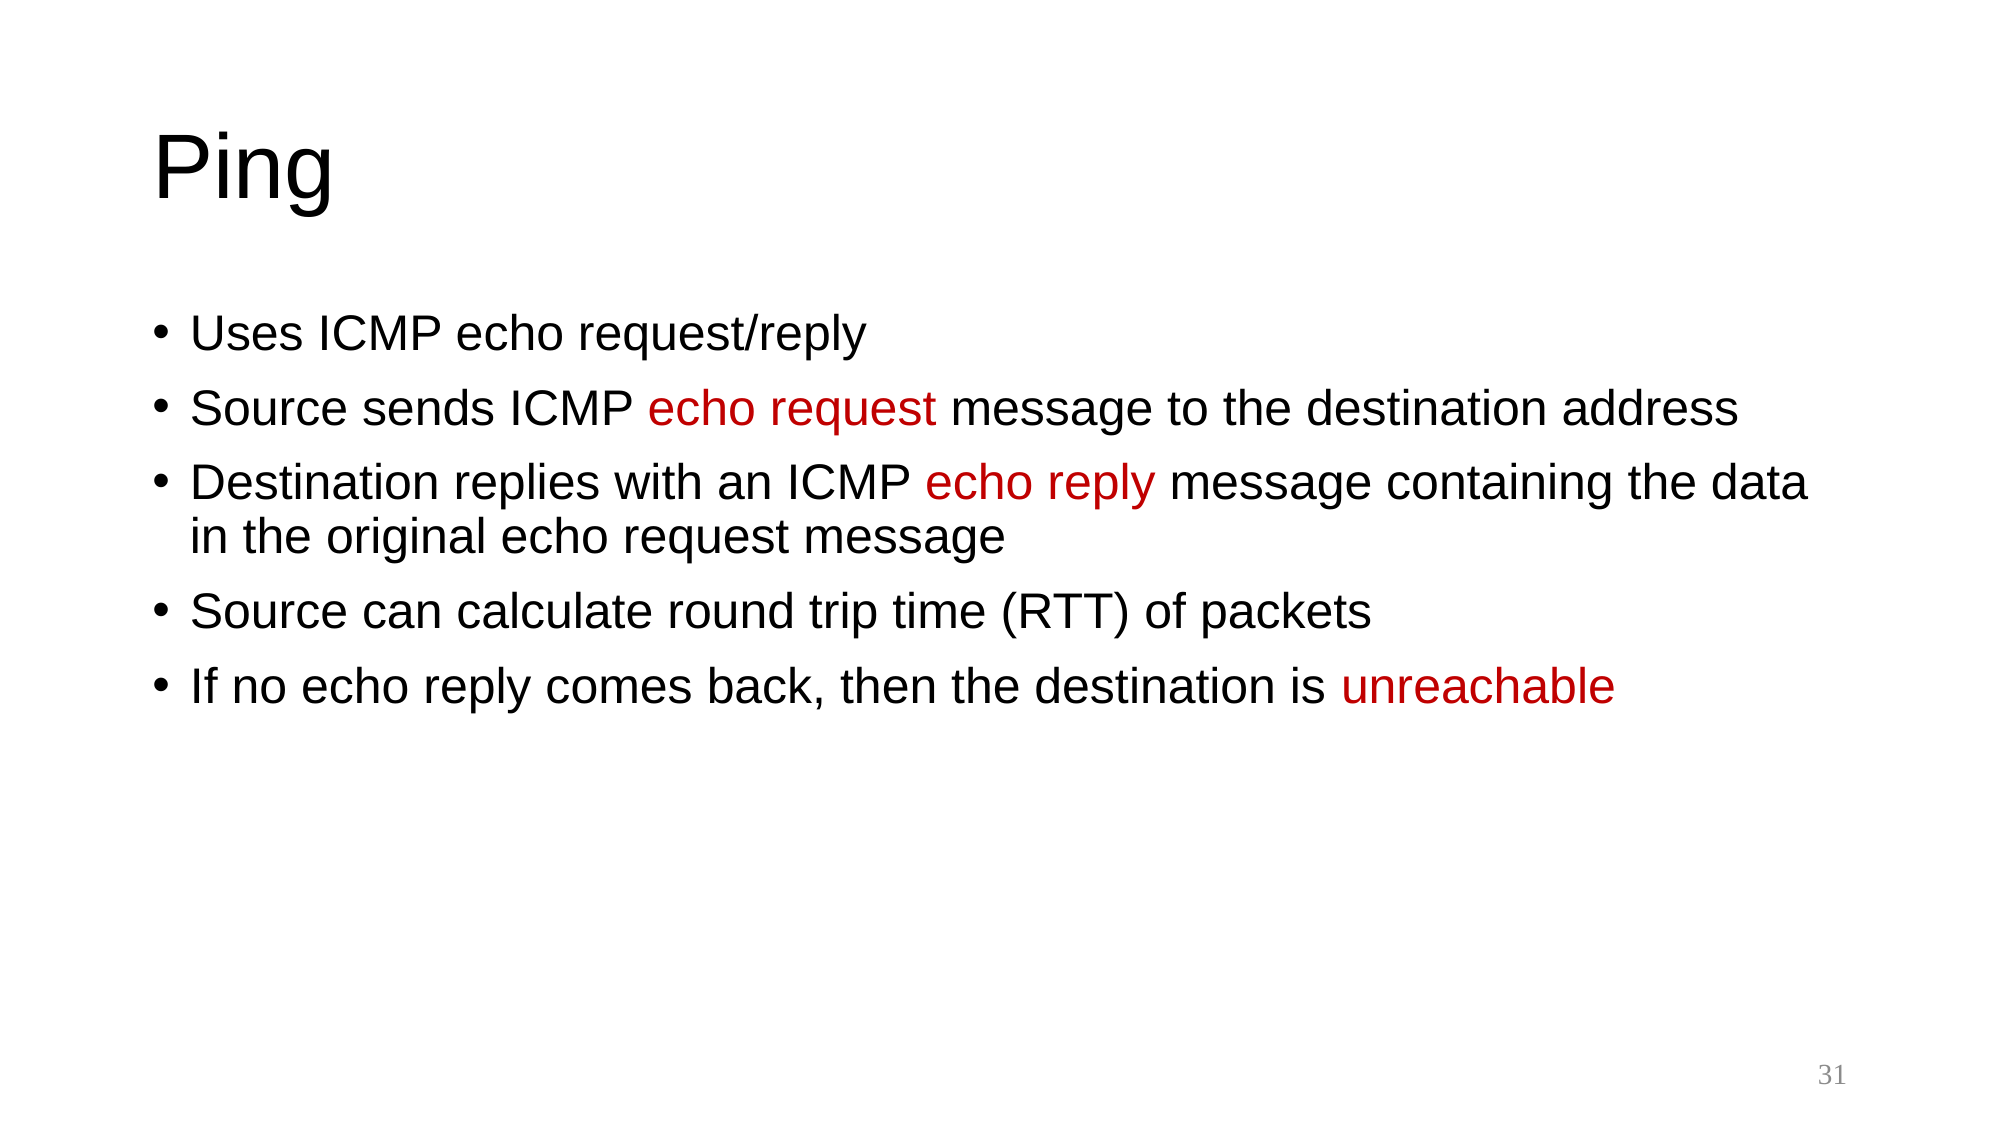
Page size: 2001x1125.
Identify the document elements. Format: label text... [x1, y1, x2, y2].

title Ping [137, 59, 1863, 278]
slide_number 31 [1412, 1042, 1863, 1103]
list Uses ICMP echo request/reply Source sends ICMP echo request message to the destination address Destination replies with an ICMP echo reply message containing the data in the original echo request message Source can calculate round trip time (RTT) of packets If no echo reply comes back, then the destination is unreachable [137, 299, 1863, 1014]
